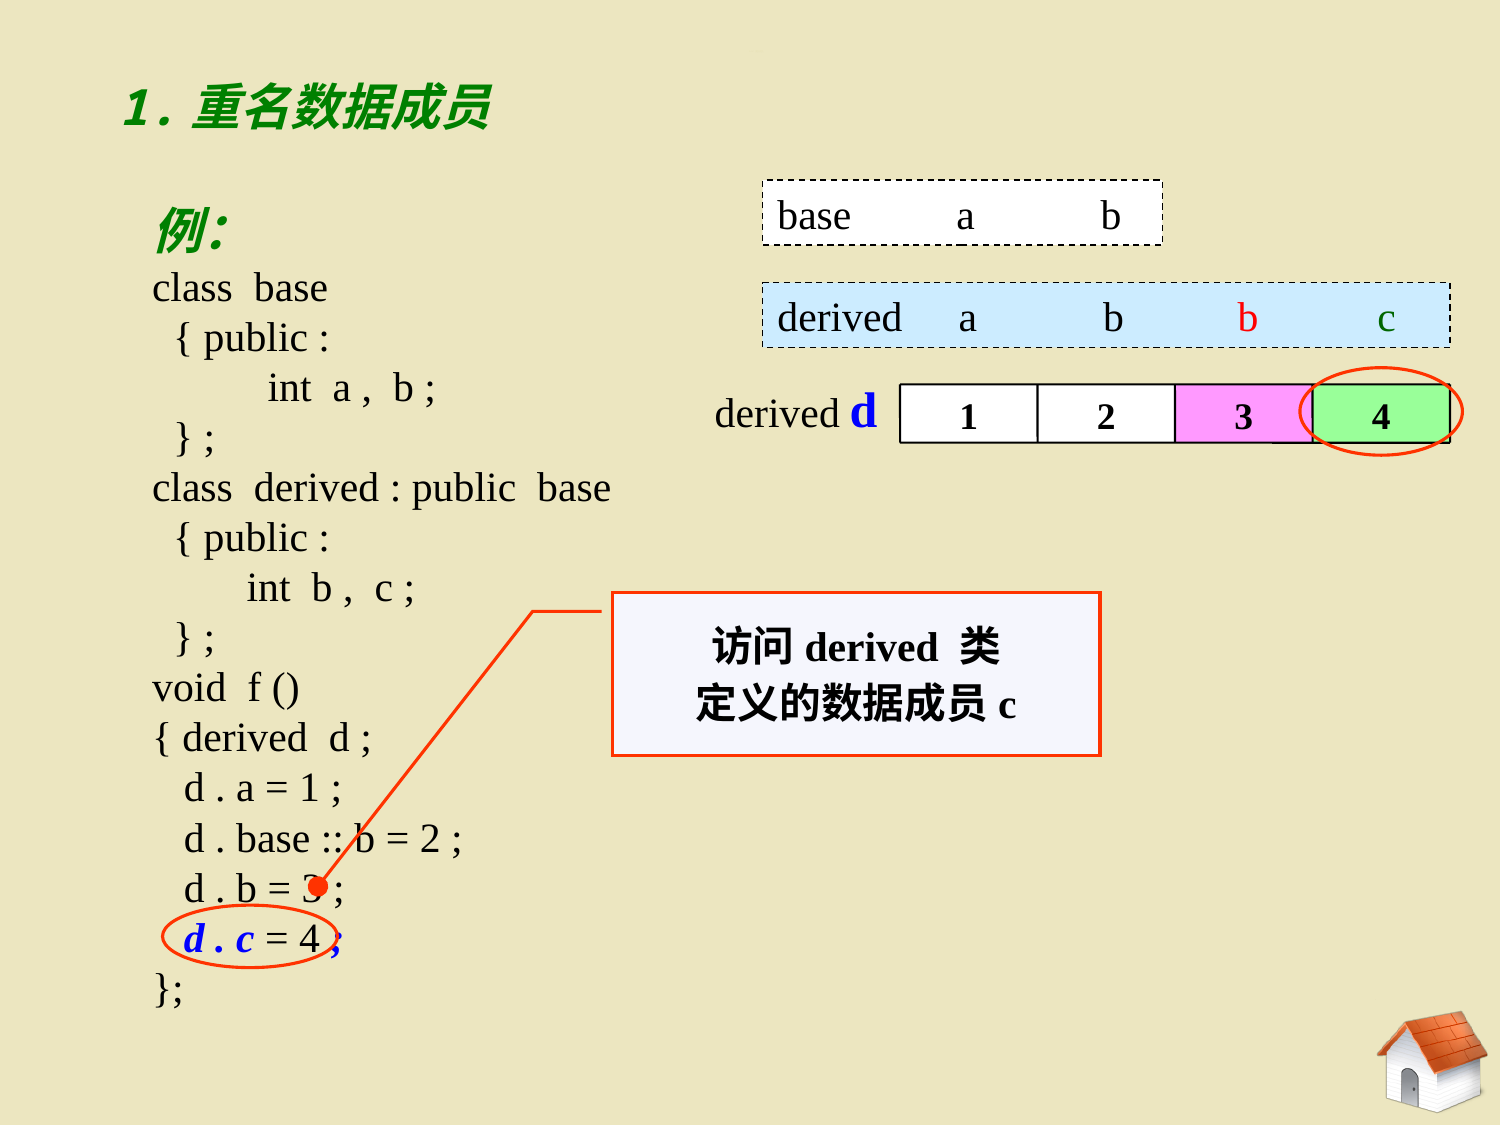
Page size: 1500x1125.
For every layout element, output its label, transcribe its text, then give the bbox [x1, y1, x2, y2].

picture [1375, 999, 1488, 1124]
text_box base a b [762, 180, 1163, 245]
text_box [1454, 392, 1463, 431]
text_box 例： class base { public : int a , b ; } ; class derived : public base { public : int b , c ; } ; void f () { derived d ; d . a = 1 ; d . base :: b = 2 ; d . b = 3 ; d . c = 4 ; }; [137, 231, 725, 1018]
text_box 访问derived 类 定义的数据成员c [612, 592, 1101, 756]
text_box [699, 370, 1451, 446]
text_box 访问derived 类 定义的数据成员c [307, 611, 601, 897]
text_box derived a b b c [762, 282, 1450, 348]
title 8.2.2 重名成员 [137, 42, 1375, 231]
text_box [162, 905, 338, 968]
text_box 1.重名数据成员 [103, 67, 505, 143]
